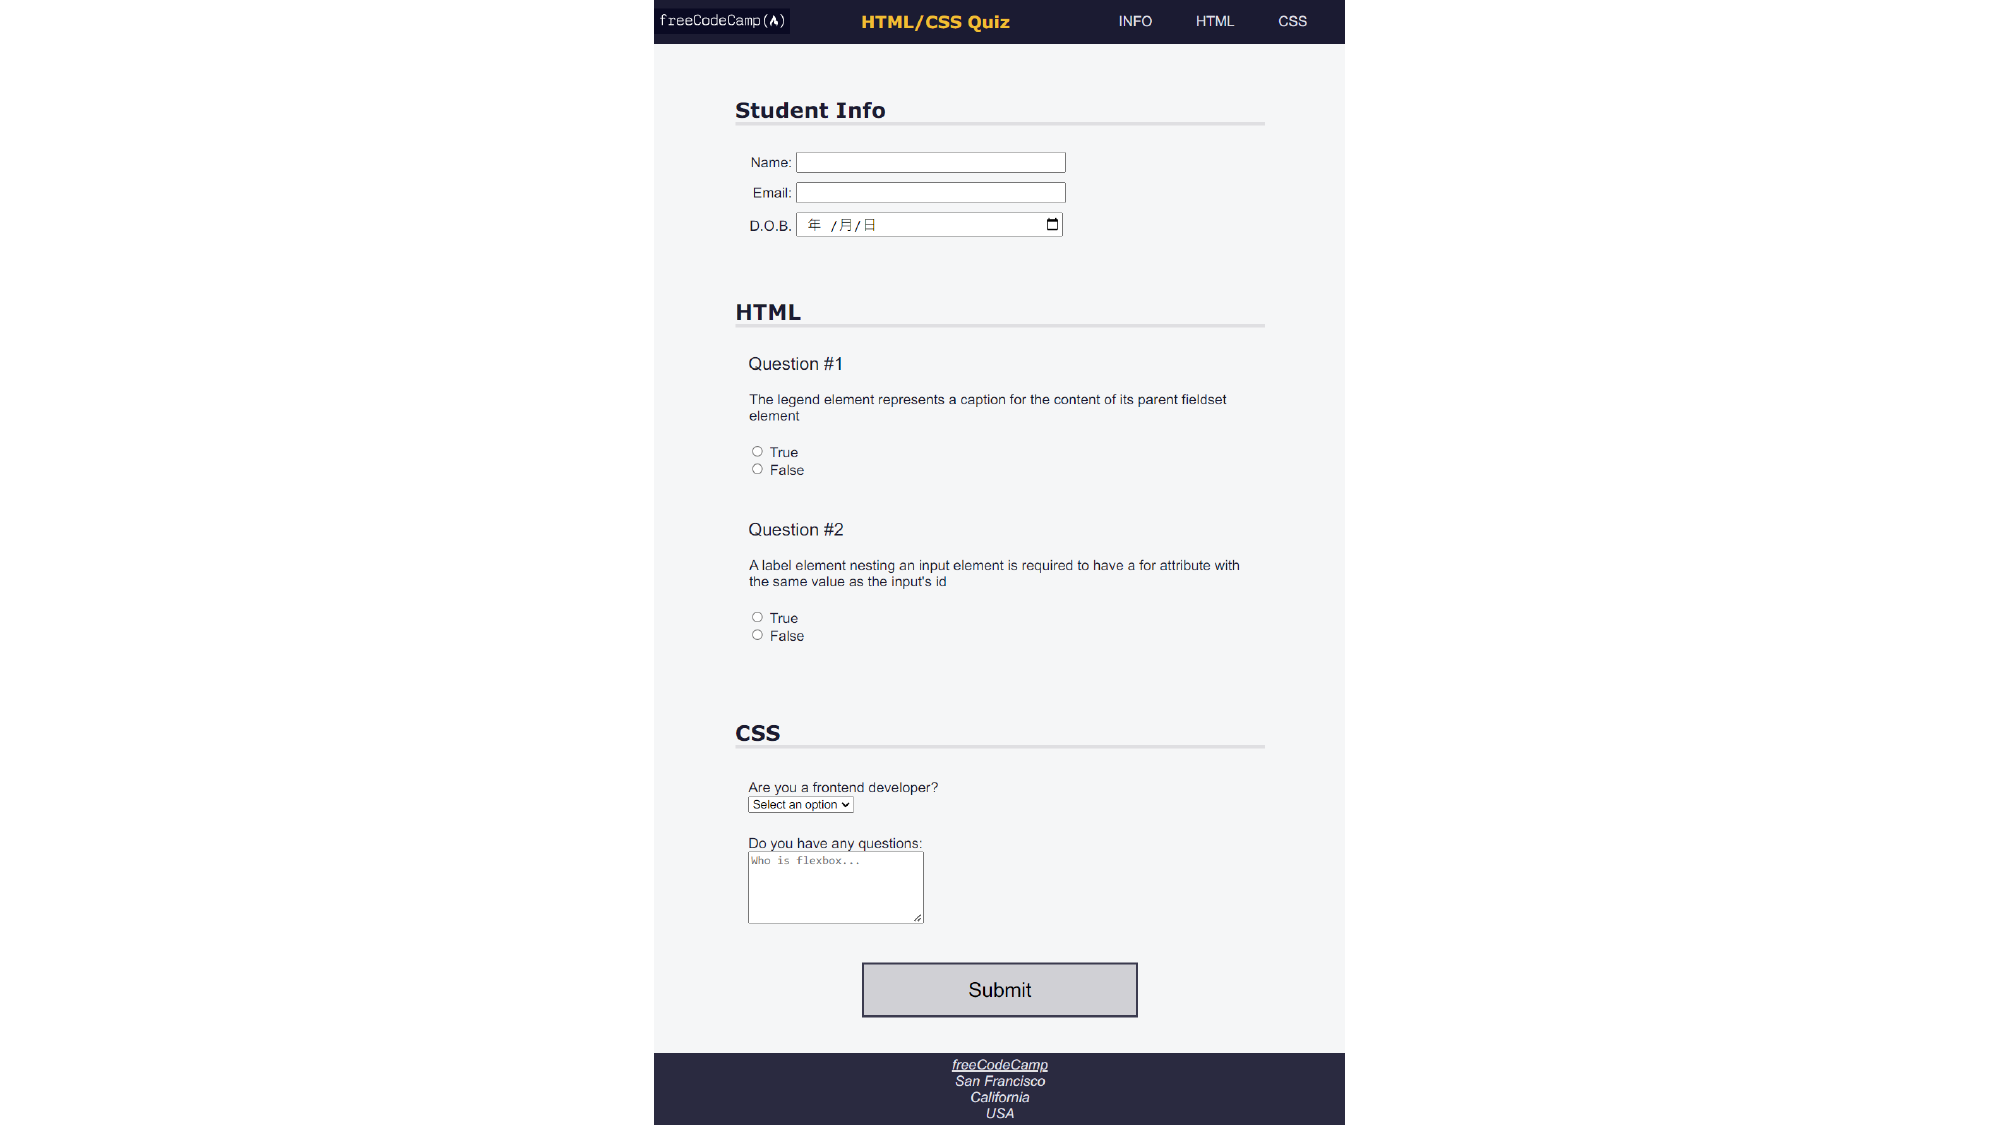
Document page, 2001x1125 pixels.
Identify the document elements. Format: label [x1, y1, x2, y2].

picture [654, 0, 1346, 1125]
